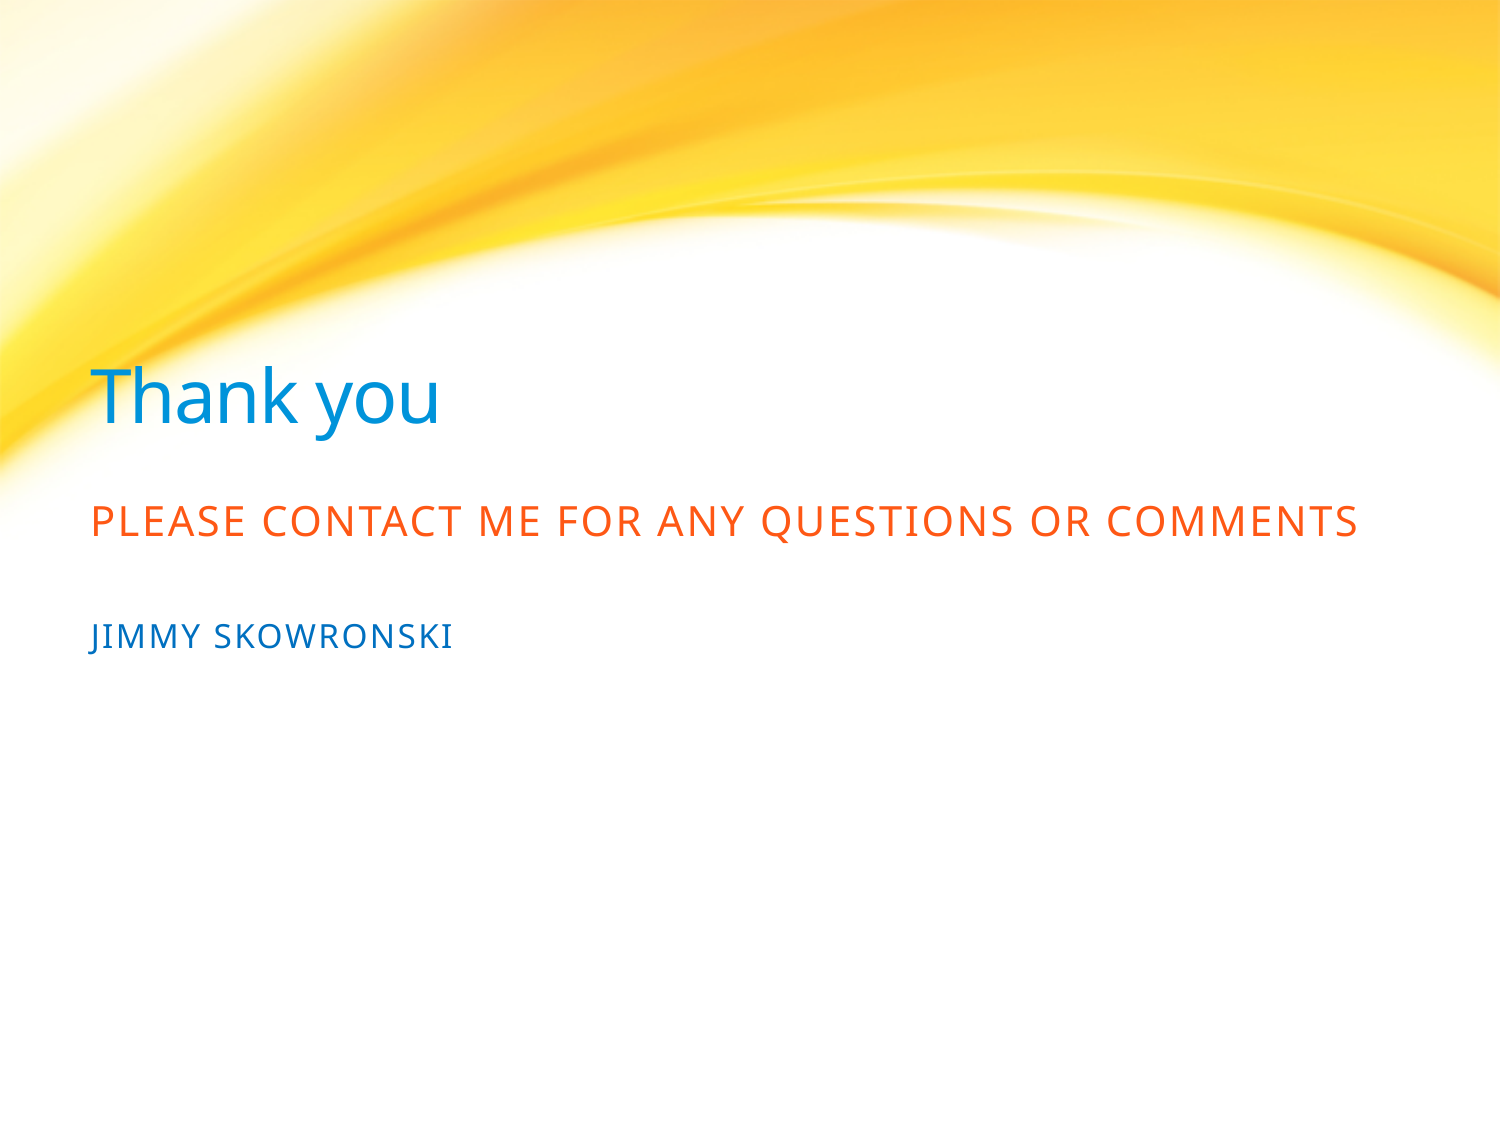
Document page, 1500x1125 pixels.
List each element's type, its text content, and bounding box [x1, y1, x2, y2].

title Thank you [75, 299, 1412, 487]
picture [0, 0, 1500, 555]
list jimmy Skowronski [75, 574, 1413, 663]
subtitle Please contact me for any questions or Comments [75, 487, 1412, 555]
